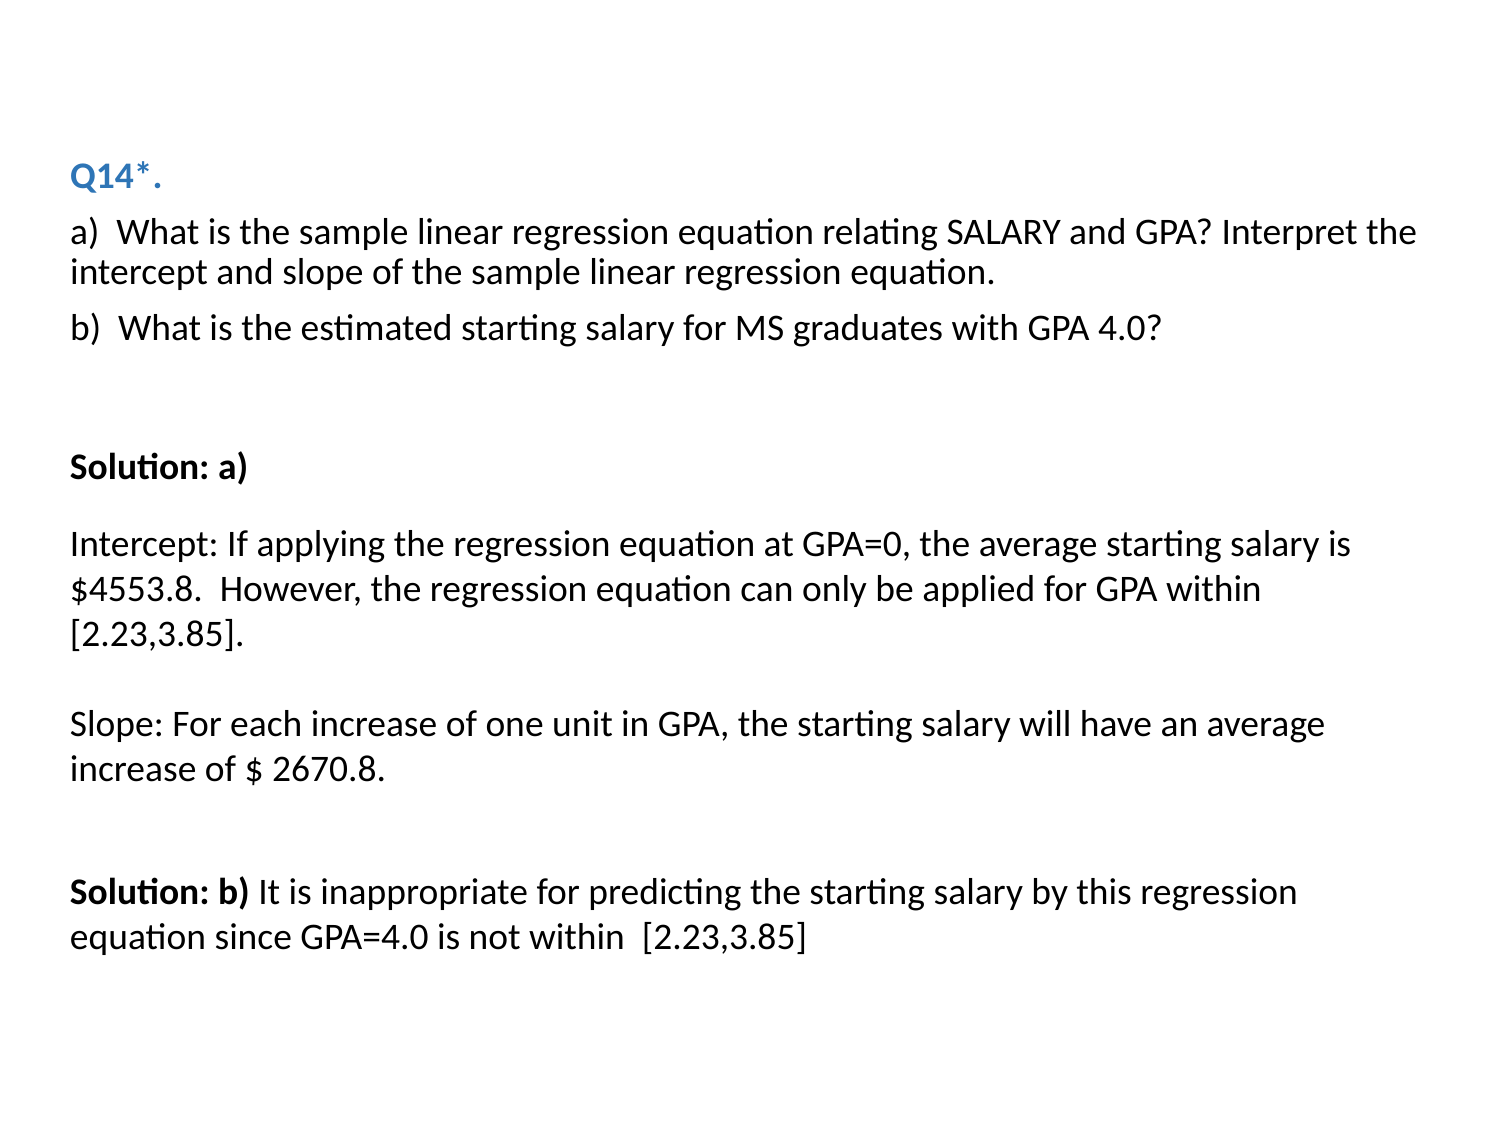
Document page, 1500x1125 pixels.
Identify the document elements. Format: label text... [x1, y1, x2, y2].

text_box Intercept: If applying the regression equation at GPA=0, the average starting salary is $4553.8. However, the regression equation can only be applied for GPA within [2.23,3.85]. Slope: For each increase of one unit in GPA, the starting salary will have an average increase of $ 2670.8. [55, 511, 1441, 797]
list Q14*. a) What is the sample linear regression equation relating SALARY and GPA? Interpret the intercept and slope of the sample linear regression equation. b) What is the estimated starting salary for MS graduates with GPA 4.0? [55, 148, 1441, 381]
text_box Solution: b) It is inappropriate for predicting the starting salary by this regression equation since GPA=4.0 is not within [2.23,3.85] [55, 859, 1360, 965]
